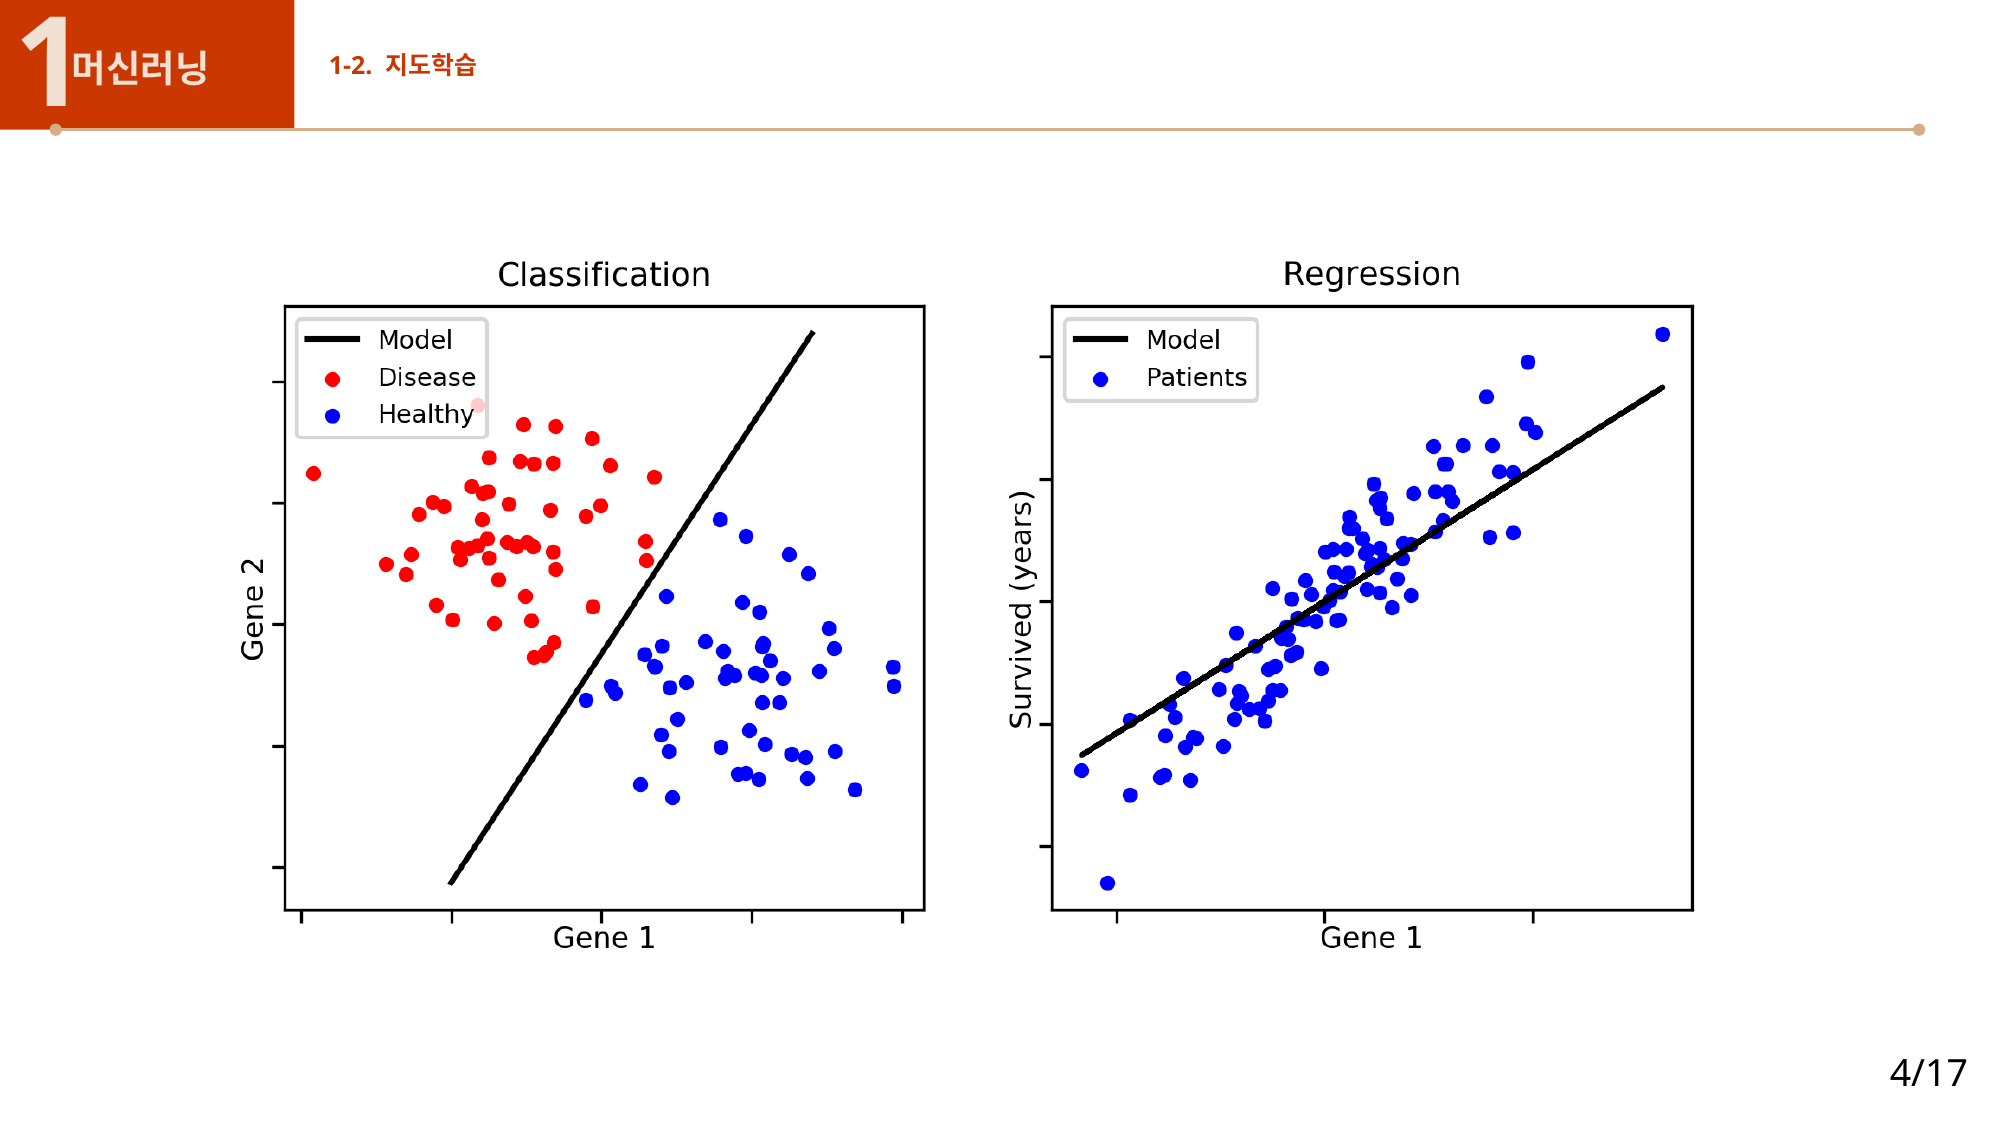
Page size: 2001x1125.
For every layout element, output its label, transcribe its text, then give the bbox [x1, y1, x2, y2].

picture [215, 234, 1720, 979]
text_box [101, 0, 295, 128]
text_box 4/17 [1875, 1041, 2000, 1102]
text_box 1 [0, 0, 101, 139]
text_box 머신러닝 [101, 37, 225, 98]
text_box 1-2. 지도학습 [314, 42, 492, 88]
